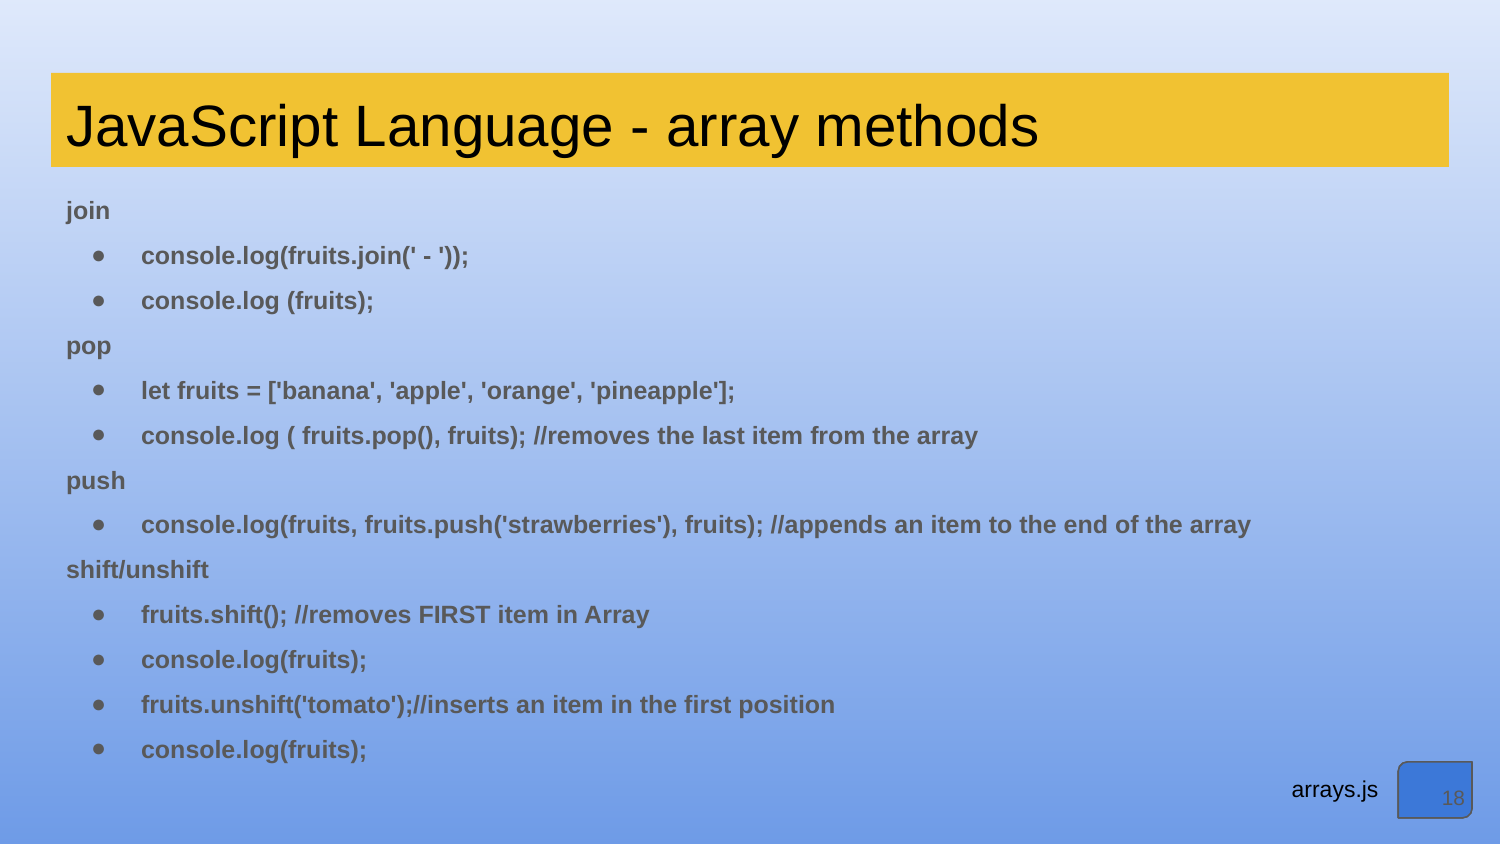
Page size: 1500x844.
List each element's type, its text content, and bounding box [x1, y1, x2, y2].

slide_number ‹#› [1389, 764, 1480, 830]
text_box arrays.js [1276, 760, 1399, 816]
title JavaScript Language - array methods [51, 72, 1449, 167]
text_box join console.log(fruits.join(' - ')); console.log (fruits); pop let fruits = ['banana', 'apple', 'orange', 'pineapple']; console.log ( fruits.pop(), fruits); //removes the last item from the array push console.log(fruits, fruits.push('strawberries'), fruits); //appends an item to the end of the array shift/unshift fruits.shift(); //removes FIRST item in Array console.log(fruits); fruits.unshift('tomato');//inserts an item in the first position console.log(fruits); [51, 164, 1296, 818]
